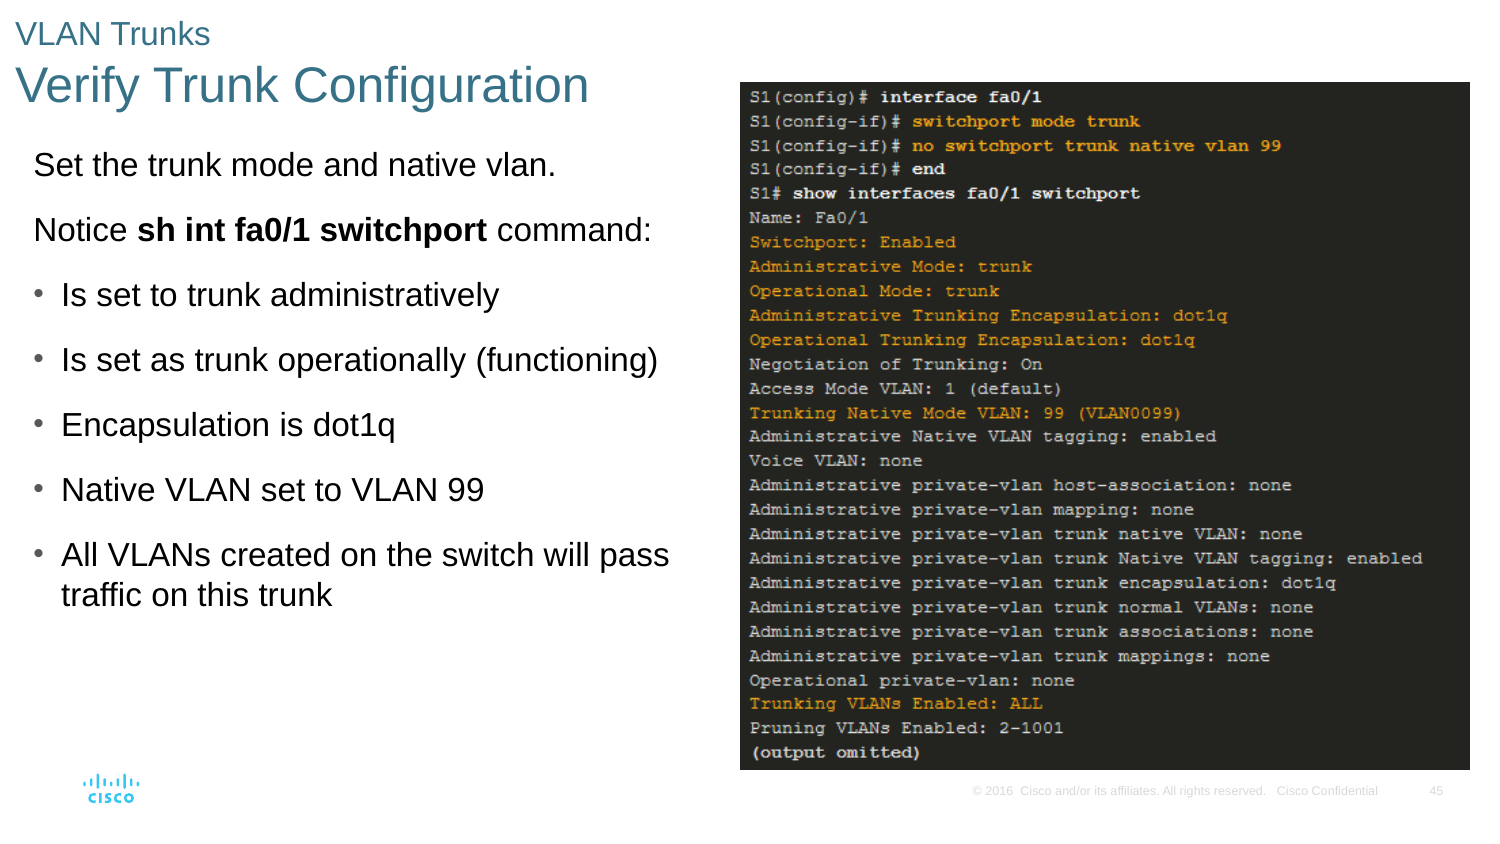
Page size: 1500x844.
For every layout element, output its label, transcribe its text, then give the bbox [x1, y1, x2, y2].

picture [740, 82, 1471, 771]
title VLAN Trunks Verify Trunk Configuration [0, 0, 722, 125]
list Set the trunk mode and native vlan. Notice sh int fa0/1 switchport command: Is set to trunk administratively Is set as trunk operationally (functioning) Encapsulation is dot1q Native VLAN set to VLAN 99 All VLANs created on the switch will pass traffic on this trunk [18, 135, 735, 739]
